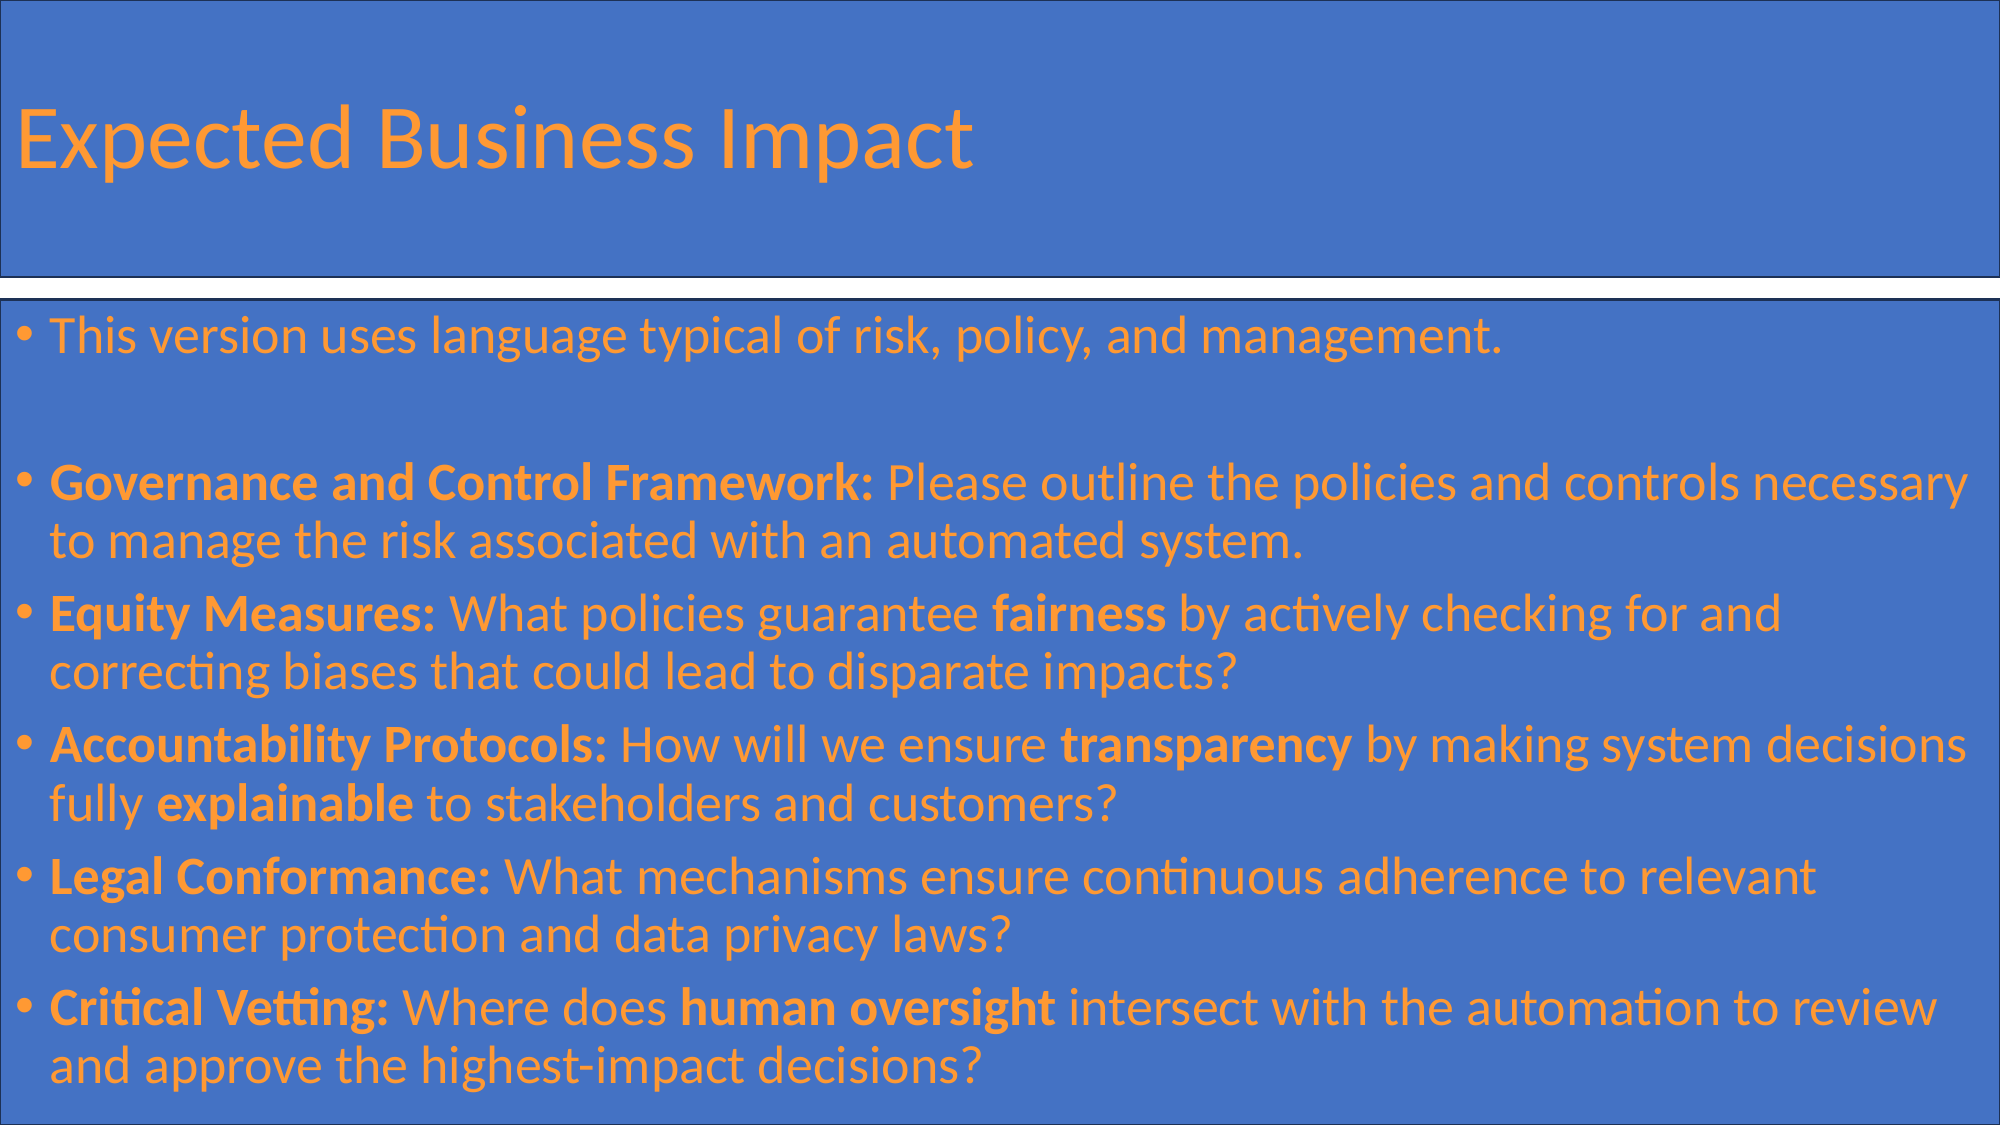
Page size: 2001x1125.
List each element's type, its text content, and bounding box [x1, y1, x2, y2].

list This version uses language typical of risk, policy, and management. Governance and Control Framework: Please outline the policies and controls necessary to manage the risk associated with an automated system. Equity Measures: What policies guarantee fairness by actively checking for and correcting biases that could lead to disparate impacts? Accountability Protocols: How will we ensure transparency by making system decisions fully explainable to stakeholders and customers? Legal Conformance: What mechanisms ensure continuous adherence to relevant consumer protection and data privacy laws? Critical Vetting: Where does human oversight intersect with the automation to review and approve the highest-impact decisions? [0, 298, 2000, 1125]
title Expected Business Impact [0, 0, 2000, 278]
